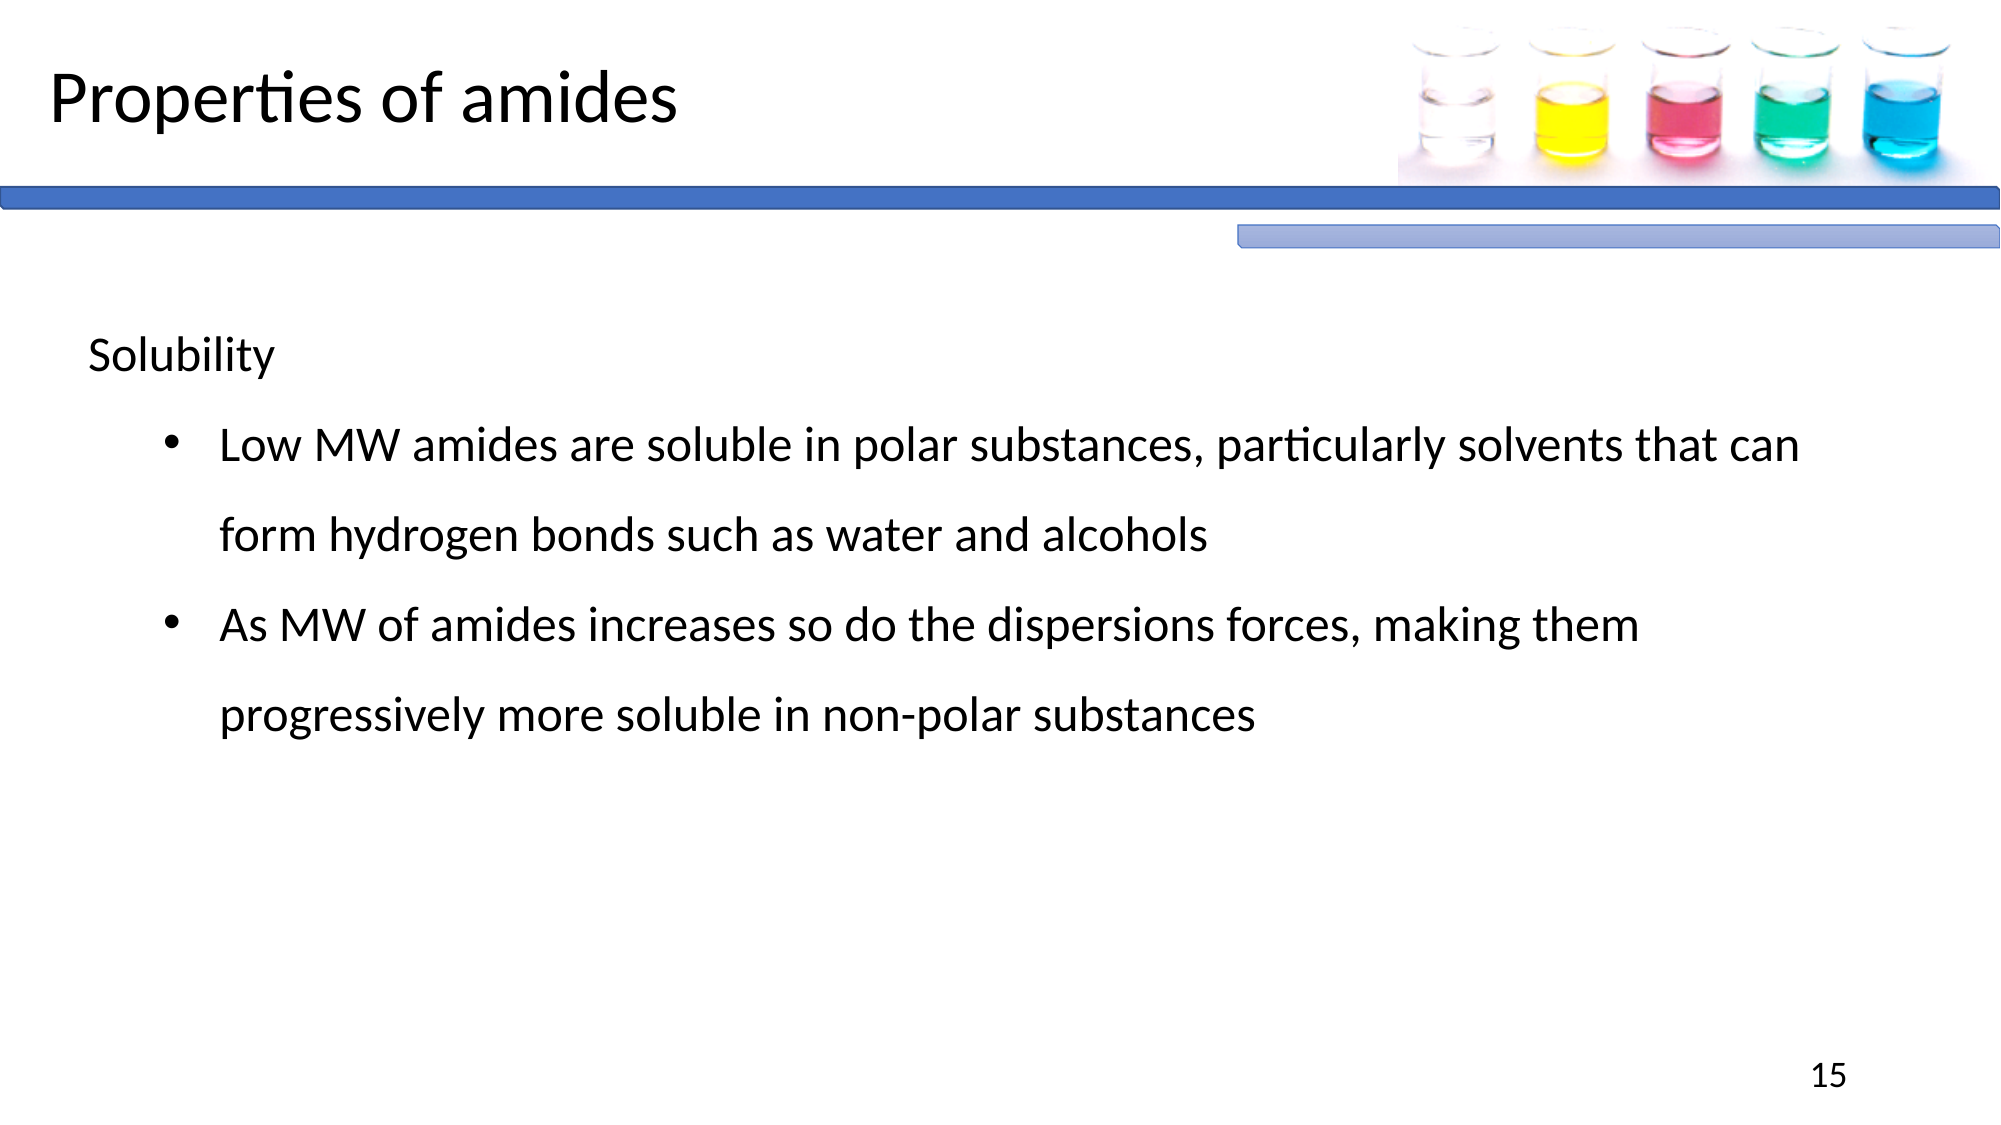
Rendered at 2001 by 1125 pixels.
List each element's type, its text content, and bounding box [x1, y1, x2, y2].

text_box [1237, 224, 2000, 249]
text_box Properties of amides [34, 40, 1324, 146]
text_box Solubility Low MW amides are soluble in polar substances, particularly solvents that can form hydrogen bonds such as water and alcohols As MW of amides increases so do the dispersions forces, making them progressively more soluble in non-polar substances [73, 284, 1921, 749]
slide_number 15 [1412, 1042, 1863, 1103]
picture [1398, 0, 2000, 187]
text_box [0, 185, 2000, 210]
